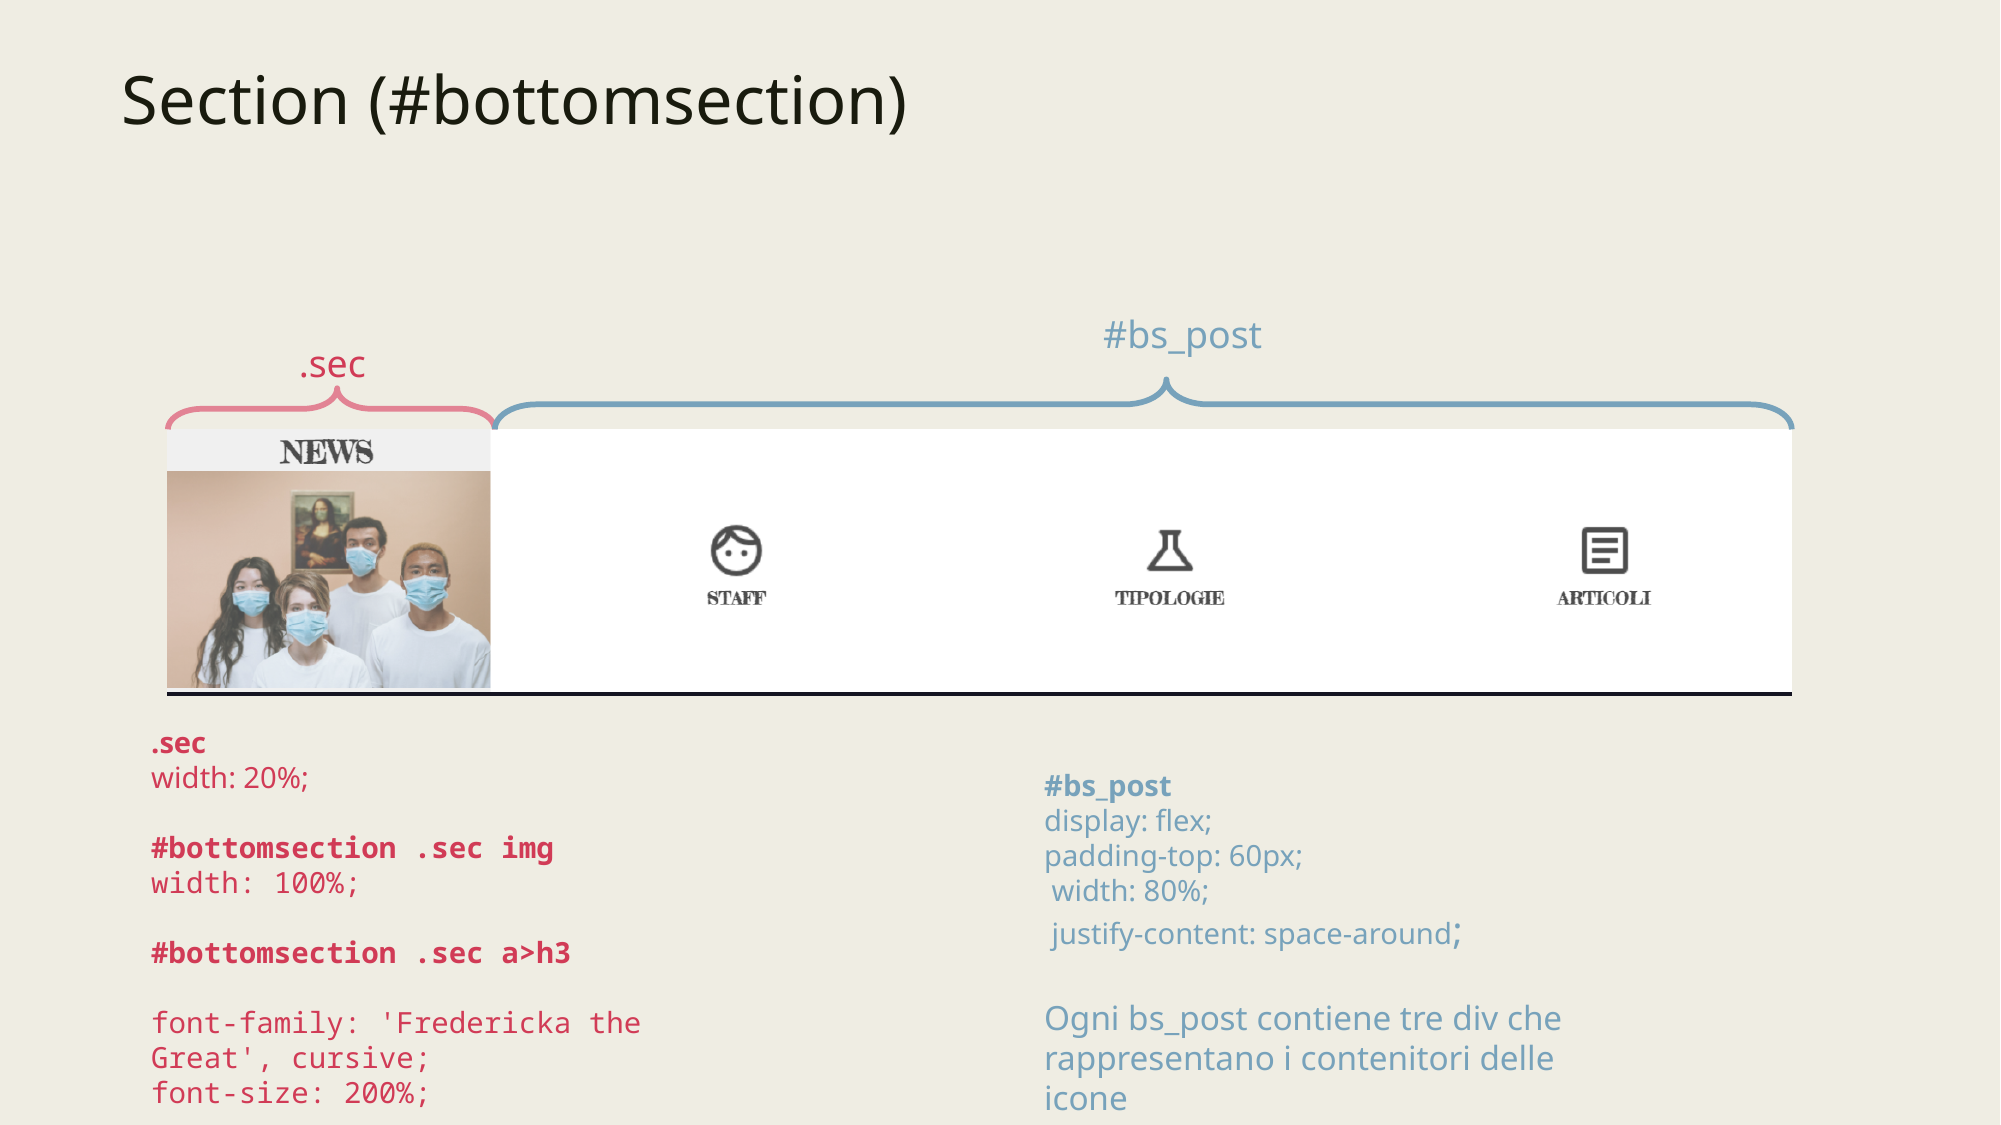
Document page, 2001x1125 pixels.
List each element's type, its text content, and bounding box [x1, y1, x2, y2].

text_box [165, 385, 494, 430]
text_box .sec [283, 332, 590, 419]
title Section (#bottomsection) [106, 59, 1682, 304]
text_box #bs_post display: flex; padding-top: 60px; width: 80%; justify-content: space-around; Ogni bs_post contiene tre div che rappresentano i contenitori delle icone [1029, 759, 1617, 1125]
text_box #bs_post [1088, 303, 1395, 401]
picture [167, 429, 1792, 696]
text_box [491, 376, 1795, 430]
text_box .sec width: 20%; #bottomsection .sec img width: 100%; #bottomsection .sec a>h3 font-family: 'Fredericka the Great', cursive; font-size: 200%; [136, 717, 738, 1125]
